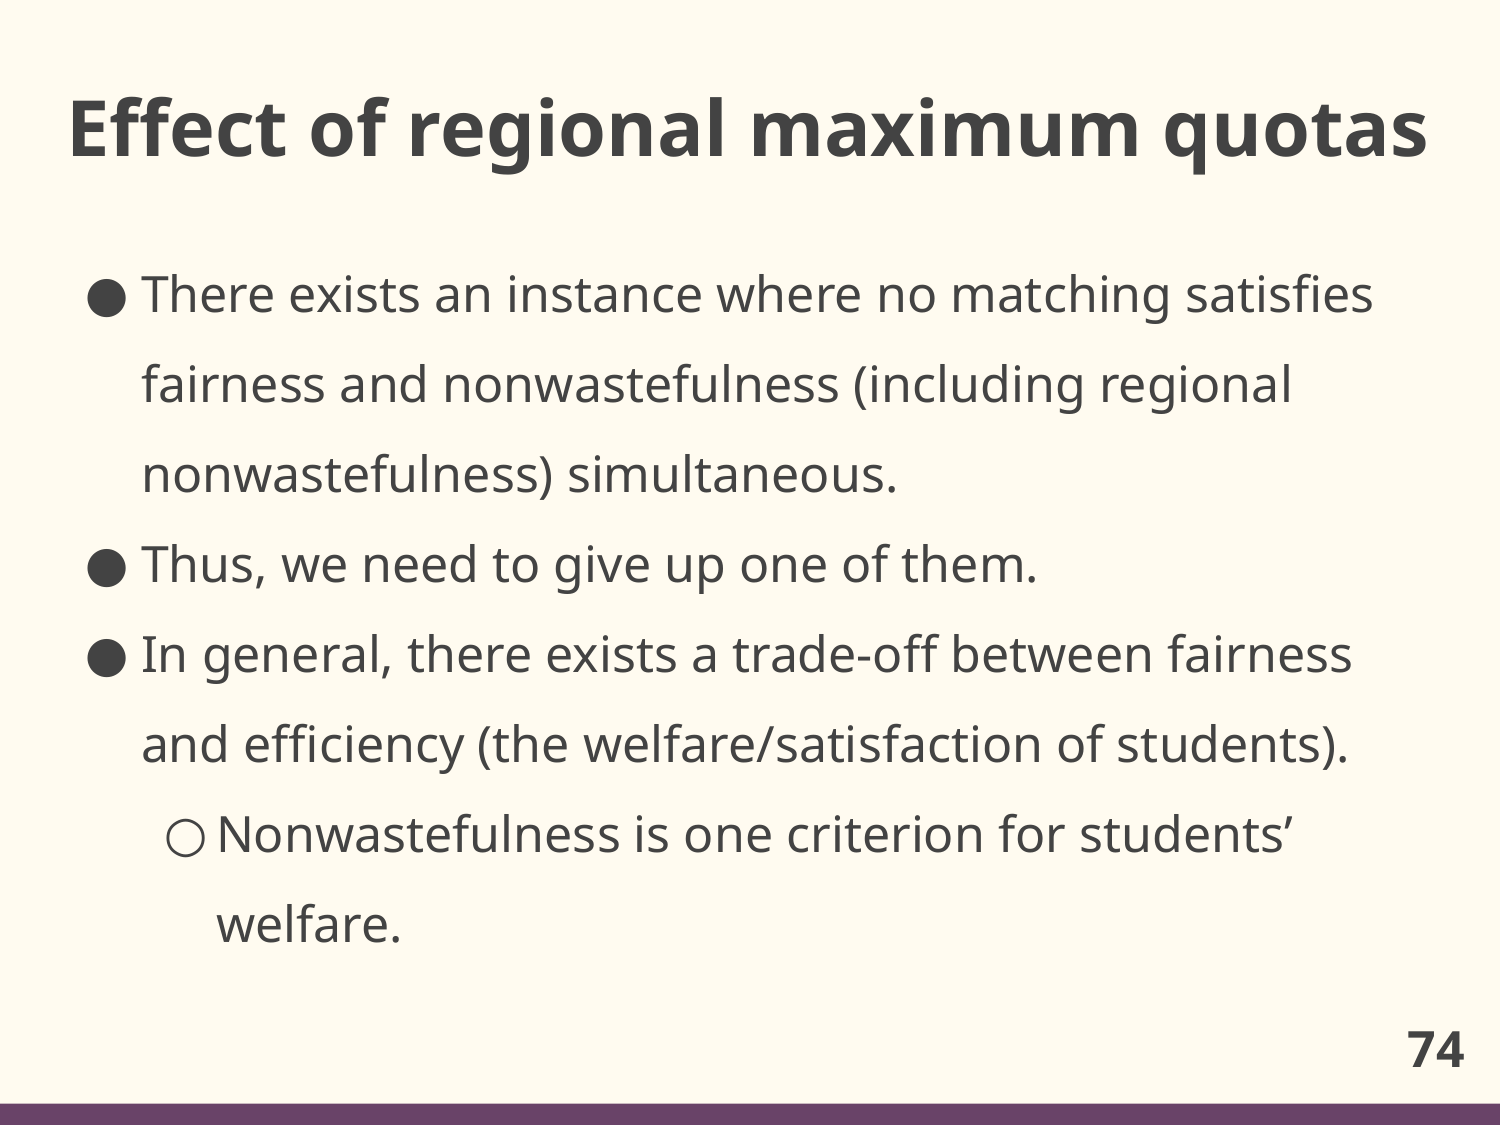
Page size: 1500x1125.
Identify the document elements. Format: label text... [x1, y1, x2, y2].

slide_number 74 [1316, 997, 1480, 1107]
list There exists an instance where no matching satisfies fairness and nonwastefulness (including regional nonwastefulness) simultaneous. Thus, we need to give up one of them. In general, there exists a trade-off between fairness and efficiency (the welfare/satisfaction of students). Nonwastefulness is one criterion for students’ welfare. [51, 217, 1449, 979]
title Effect of regional maximum quotas [51, 64, 1449, 199]
